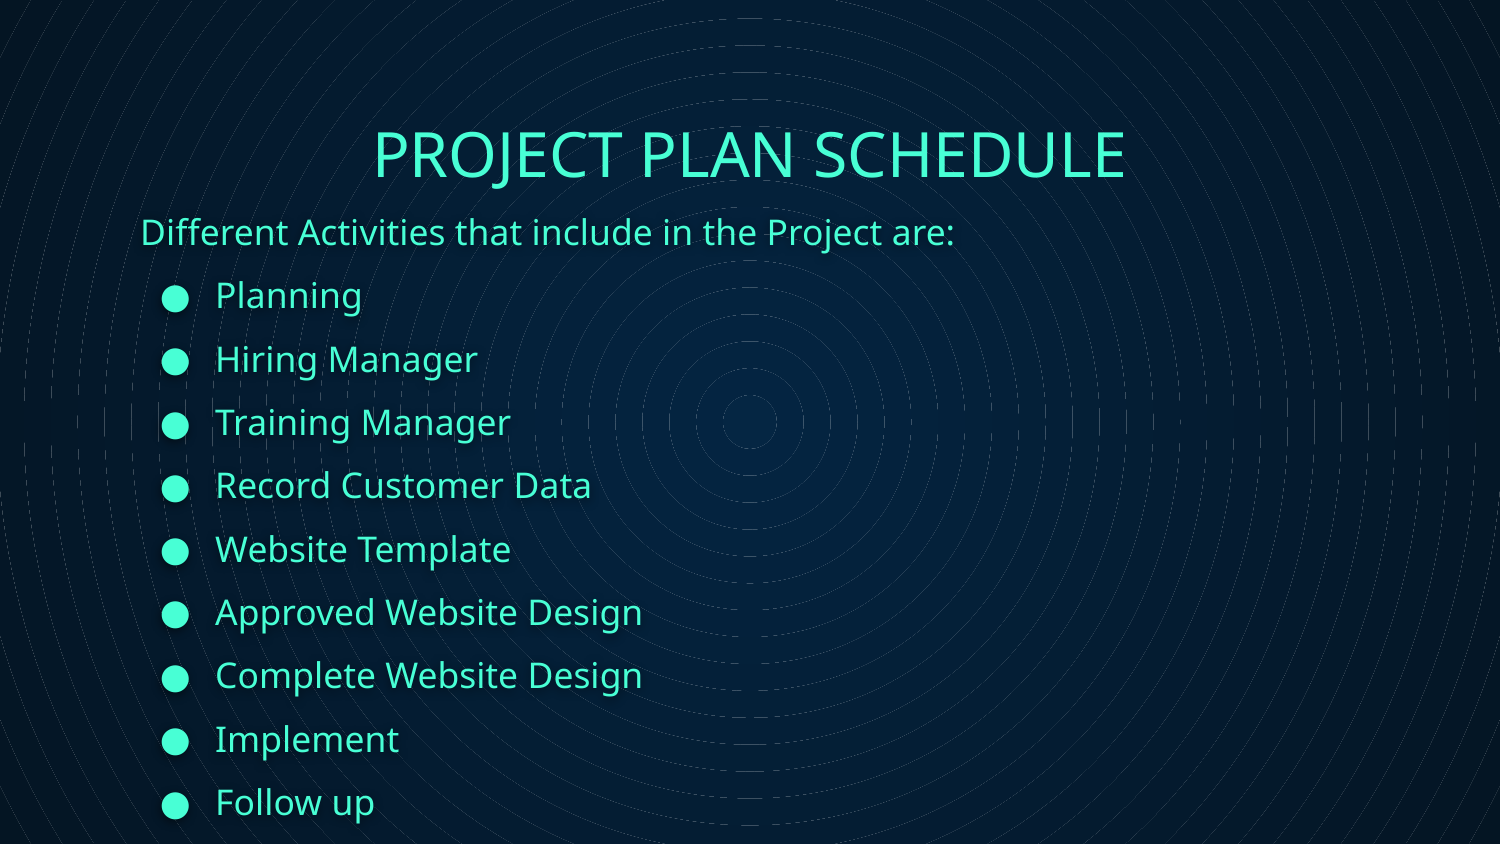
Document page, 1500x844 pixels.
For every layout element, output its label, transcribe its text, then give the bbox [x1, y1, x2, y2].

text_box Different Activities that include in the Project are: Planning Hiring Manager Training Manager Record Customer Data Website Template Approved Website Design Complete Website Design Implement Follow up [125, 194, 1359, 838]
title PROJECT PLAN SCHEDULE [51, 105, 1449, 206]
